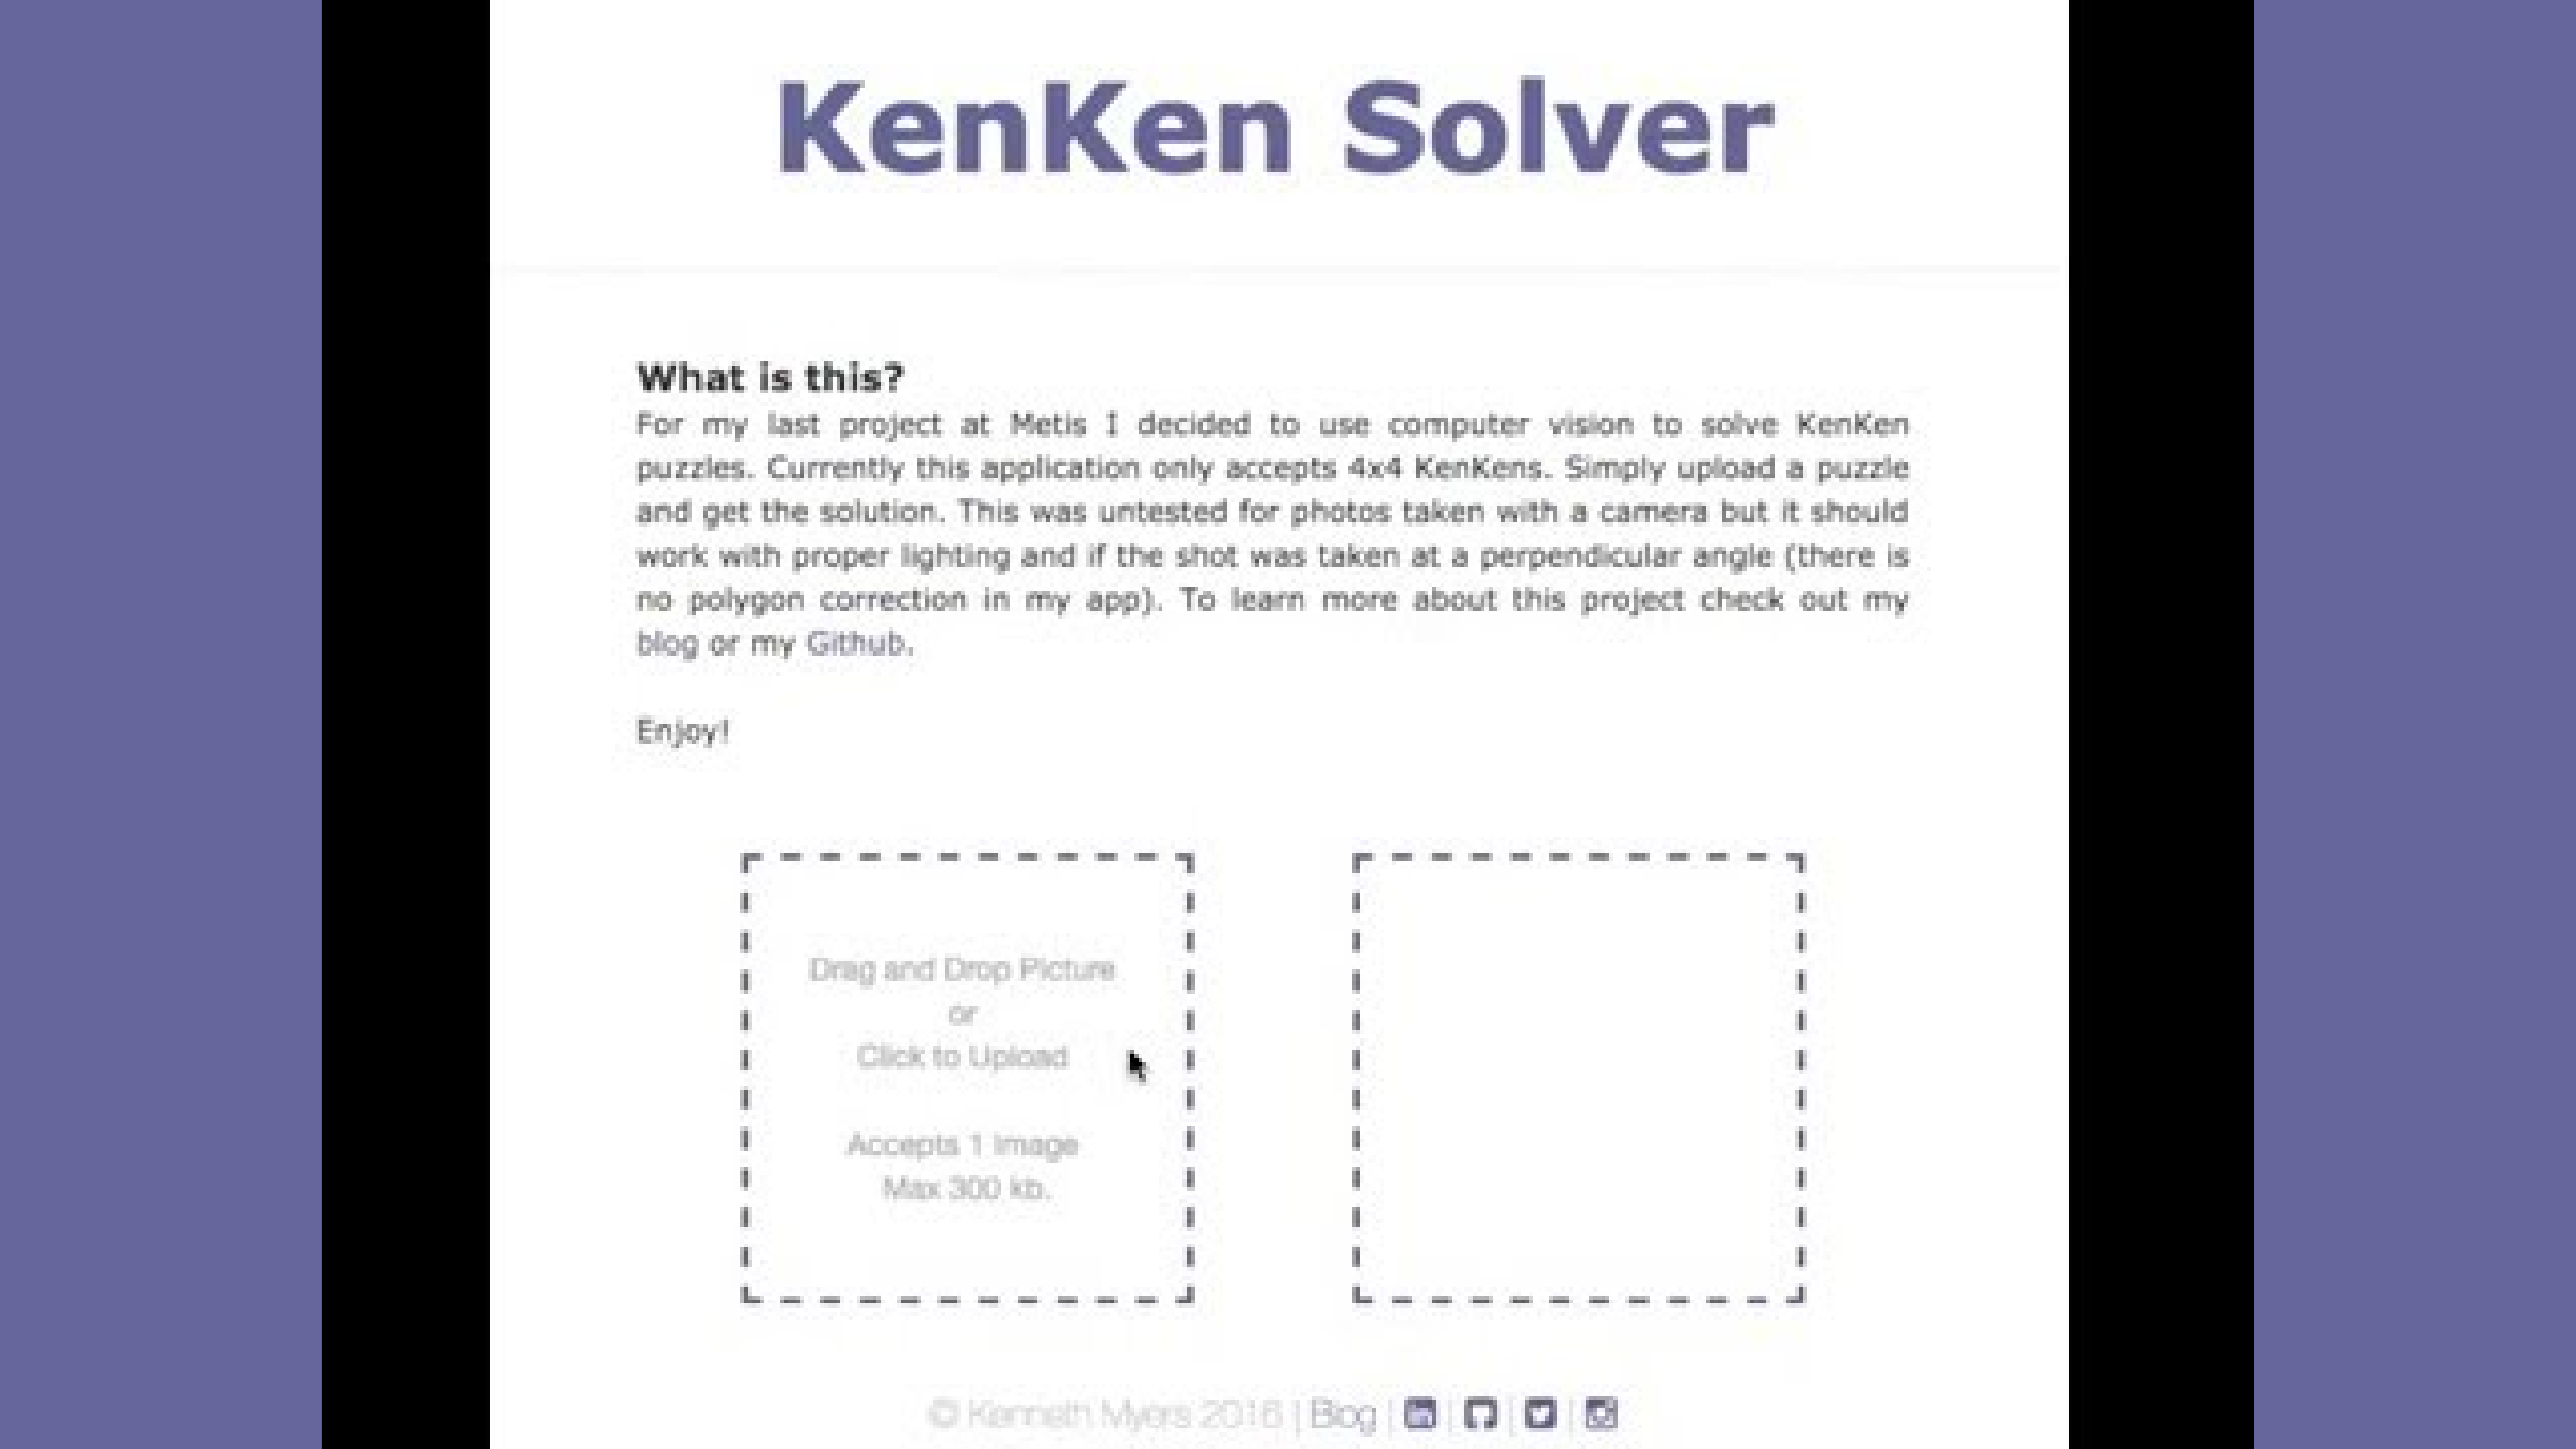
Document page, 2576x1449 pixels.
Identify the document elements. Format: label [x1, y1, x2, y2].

text_box [321, 0, 2254, 1449]
